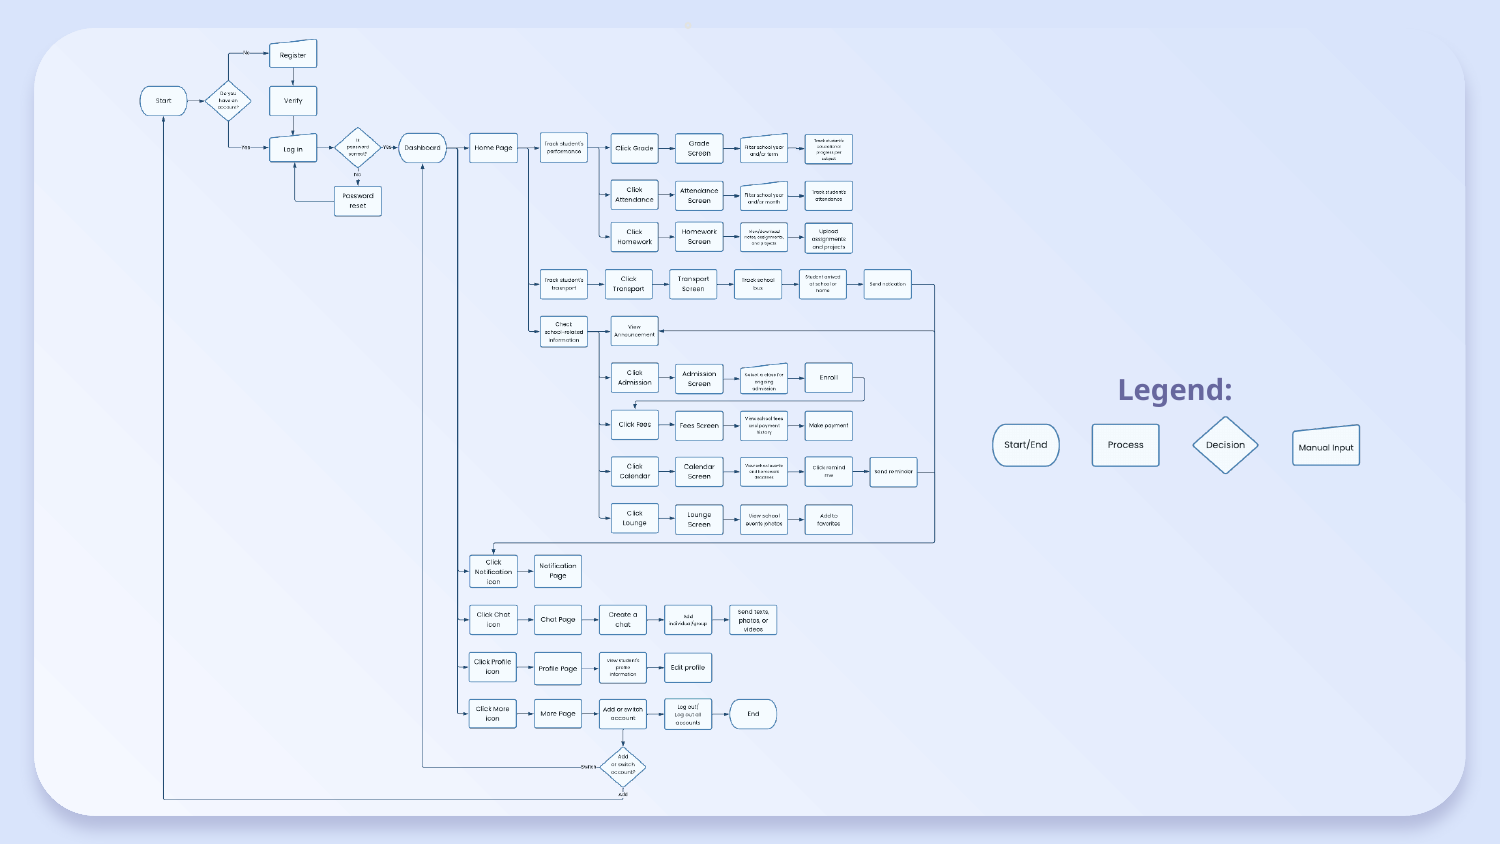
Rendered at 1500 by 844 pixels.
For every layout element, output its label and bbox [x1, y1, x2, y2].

text_box [987, 365, 1363, 479]
picture [121, 27, 953, 820]
text_box [684, 21, 692, 26]
